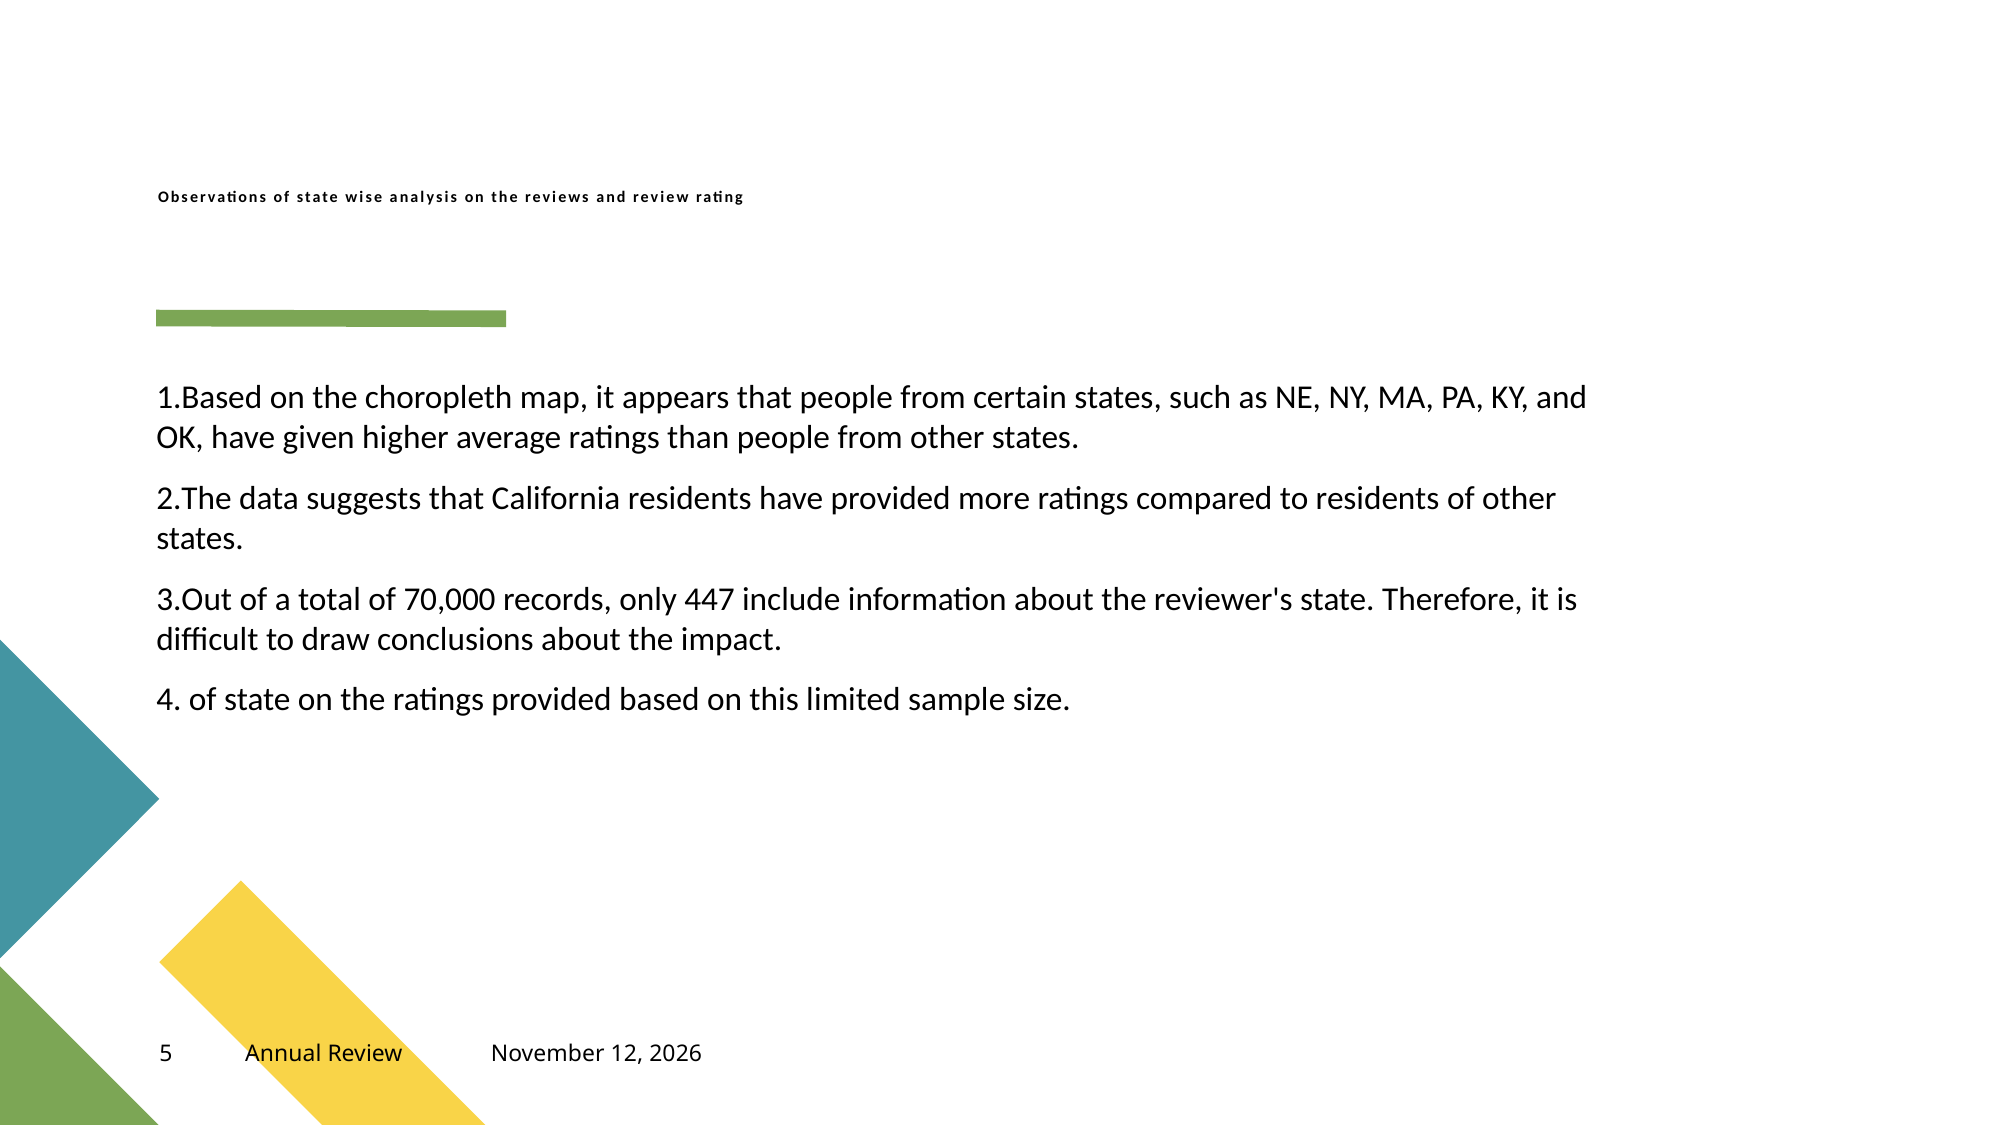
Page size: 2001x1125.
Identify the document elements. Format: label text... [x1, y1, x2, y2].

footer Annual Review [246, 1038, 491, 1080]
slide_number 5 [159, 1038, 246, 1080]
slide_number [491, 1038, 707, 1080]
title Observations of state wise analysis on the reviews and review rating [158, 188, 969, 245]
list Based on the choropleth map, it appears that people from certain states, such as NE, NY, MA, PA, KY, and OK, have given higher average ratings than people from other states. The data suggests that California residents have provided more ratings compared to residents of other states. Out of a total of 70,000 records, only 447 include information about the reviewer's state. Therefore, it is difficult to draw conclusions about the impact. of state on the ratings provided based on this limited sample size. [156, 375, 1609, 835]
